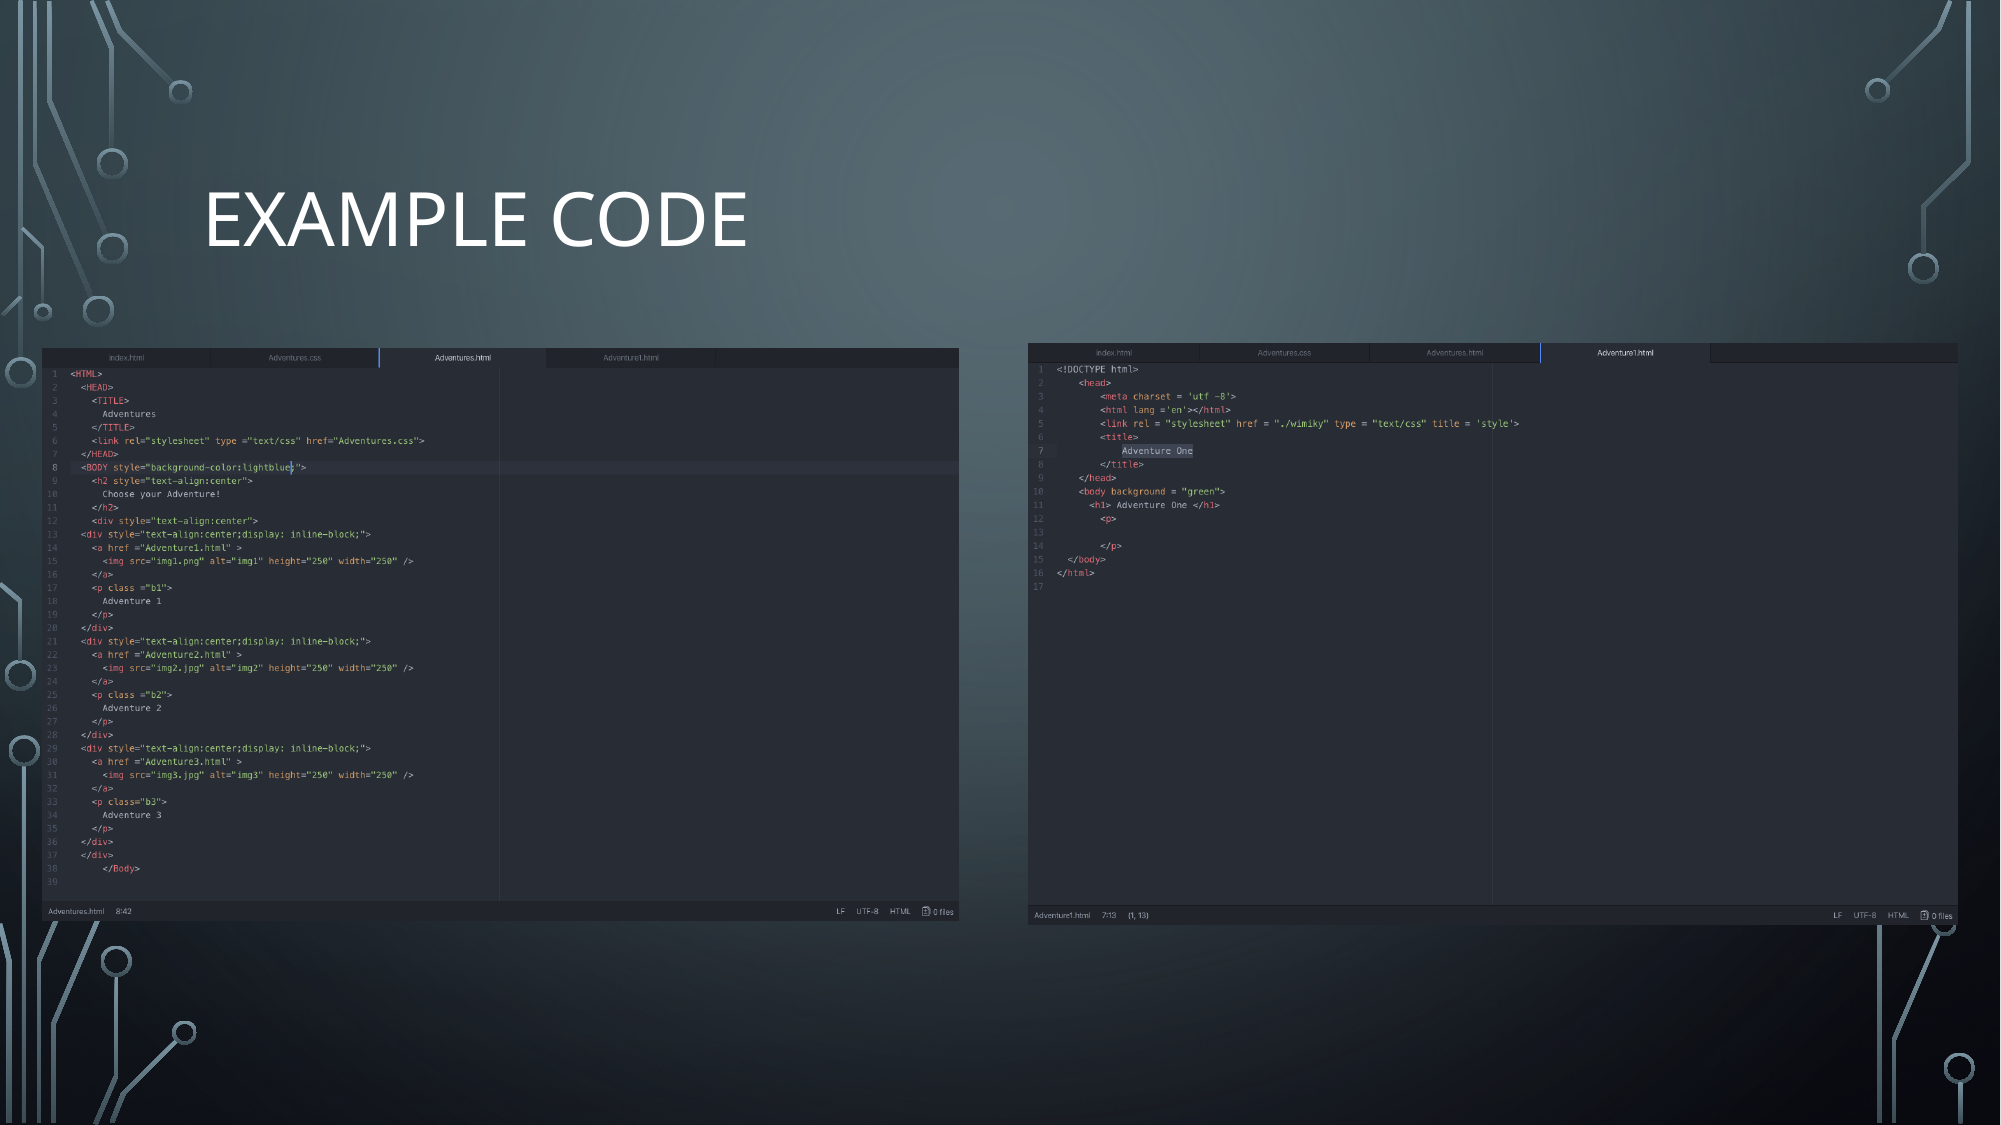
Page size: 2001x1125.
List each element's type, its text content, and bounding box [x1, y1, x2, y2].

picture [41, 347, 959, 921]
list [1028, 343, 1959, 926]
title Example Code [187, 101, 1813, 344]
